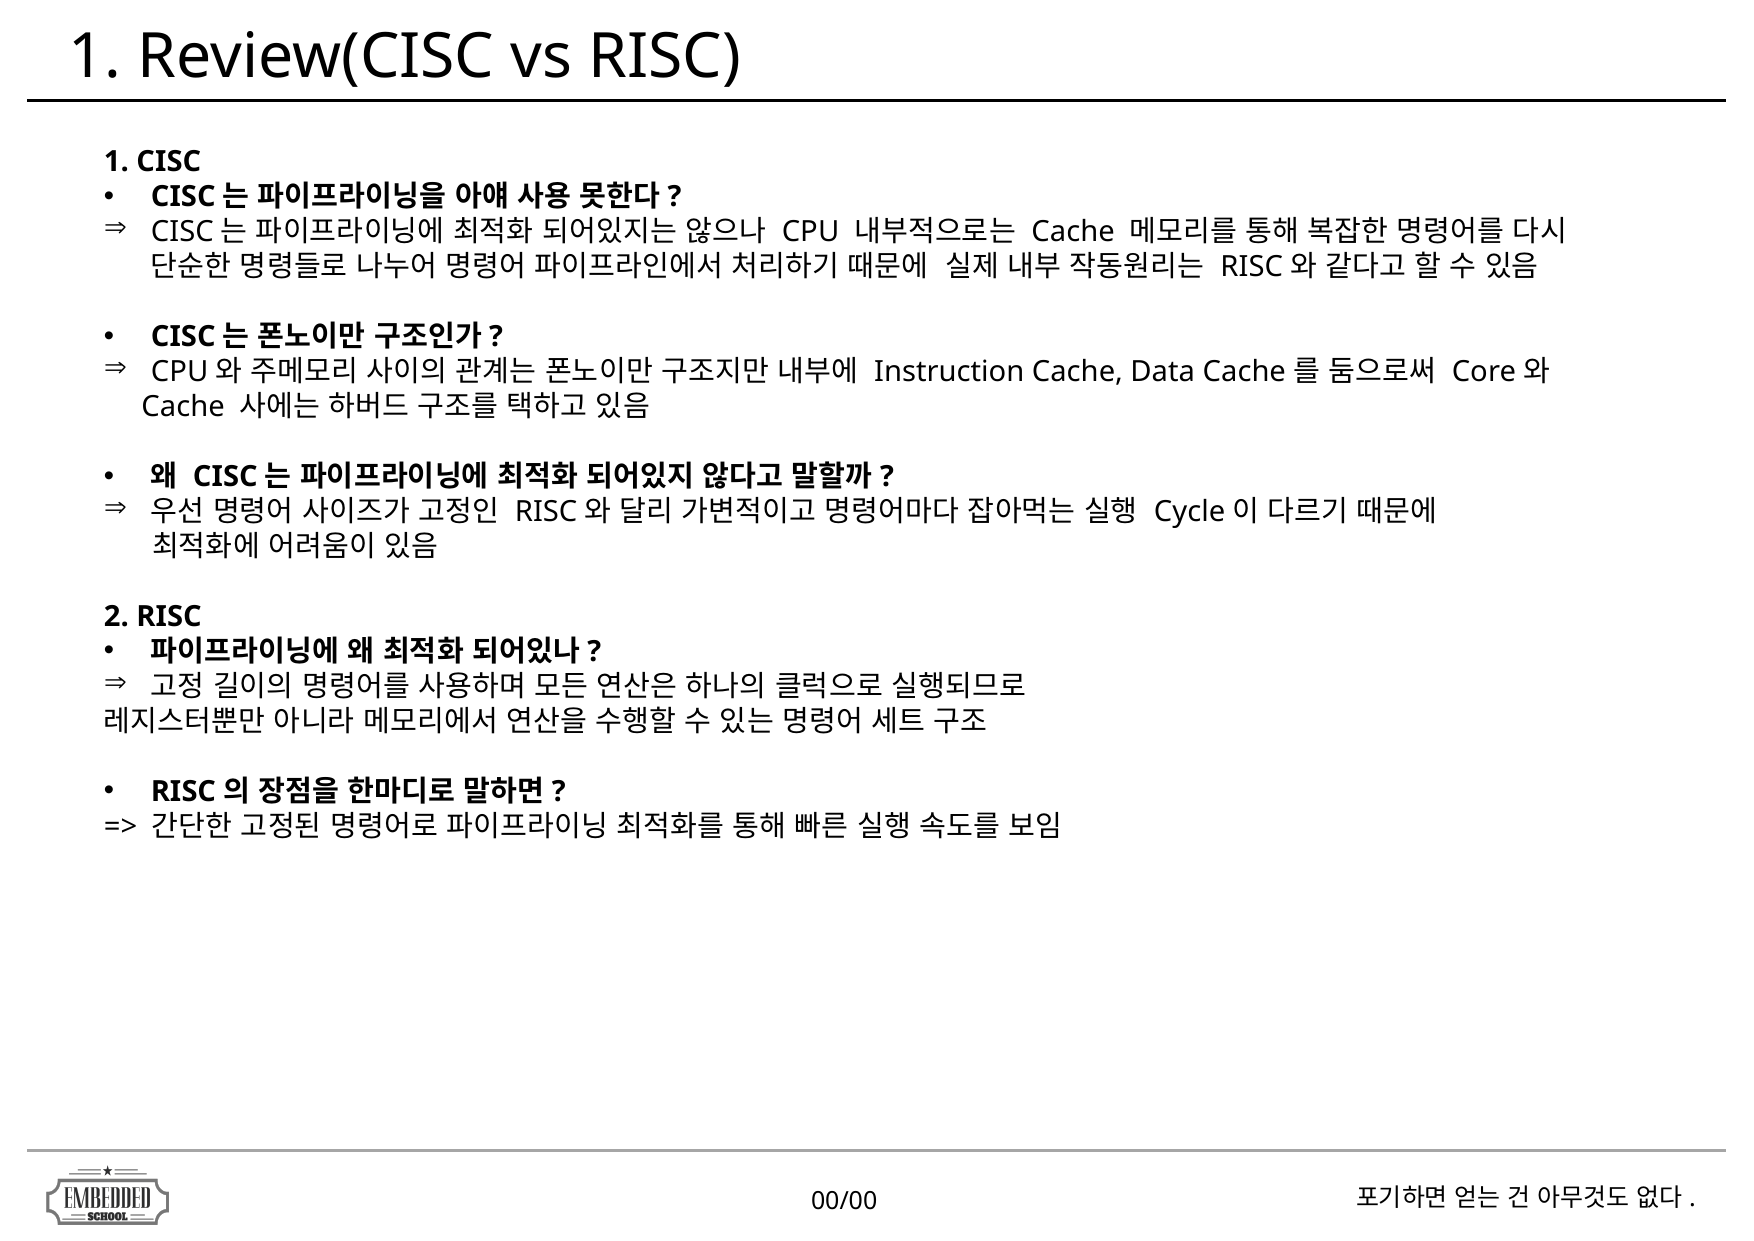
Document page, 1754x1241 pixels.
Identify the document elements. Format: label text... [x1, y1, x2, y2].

text_box 1. CISC CISC는 파이프라이닝을 아얘 사용 못한다? CISC는 파이프라이닝에 최적화 되어있지는 않으나 CPU 내부적으로는 Cache 메모리를 통해 복잡한 명령어를 다시 단순한 명령들로 나누어 명령어 파이프라인에서 처리하기 때문에 실제 내부 작동원리는 RISC와 같다고 할 수 있음 CISC는 폰노이만 구조인가? CPU와 주메모리 사이의 관계는 폰노이만 구조지만 내부에 Instruction Cache, Data Cache를 둠으로써 Core와 Cache 사에는 하버드 구조를 택하고 있음 왜 CISC는 파이프라이닝에 최적화 되어있지 않다고 말할까? 우선 명령어 사이즈가 고정인 RISC와 달리 가변적이고 명령어마다 잡아먹는 실행 Cycle이 다르기 때문에 최적화에 어려움이 있음 2. RISC 파이프라이닝에 왜 최적화 되어있나? 고정 길이의 명령어를 사용하며 모든 연산은 하나의 클럭으로 실행되므로 레지스터뿐만 아니라 메모리에서 연산을 수행할 수 있는 명령어 세트 구조 RISC의 장점을 한마디로 말하면? => 간단한 고정된 명령어로 파이프라이닝 최적화를 통해 빠른 실행 속도를 보임 [88, 135, 1648, 990]
text_box 1. Review(CISC vs RISC) [53, 7, 1587, 98]
text_box 00/00 [765, 1177, 923, 1223]
picture [27, 1164, 188, 1231]
